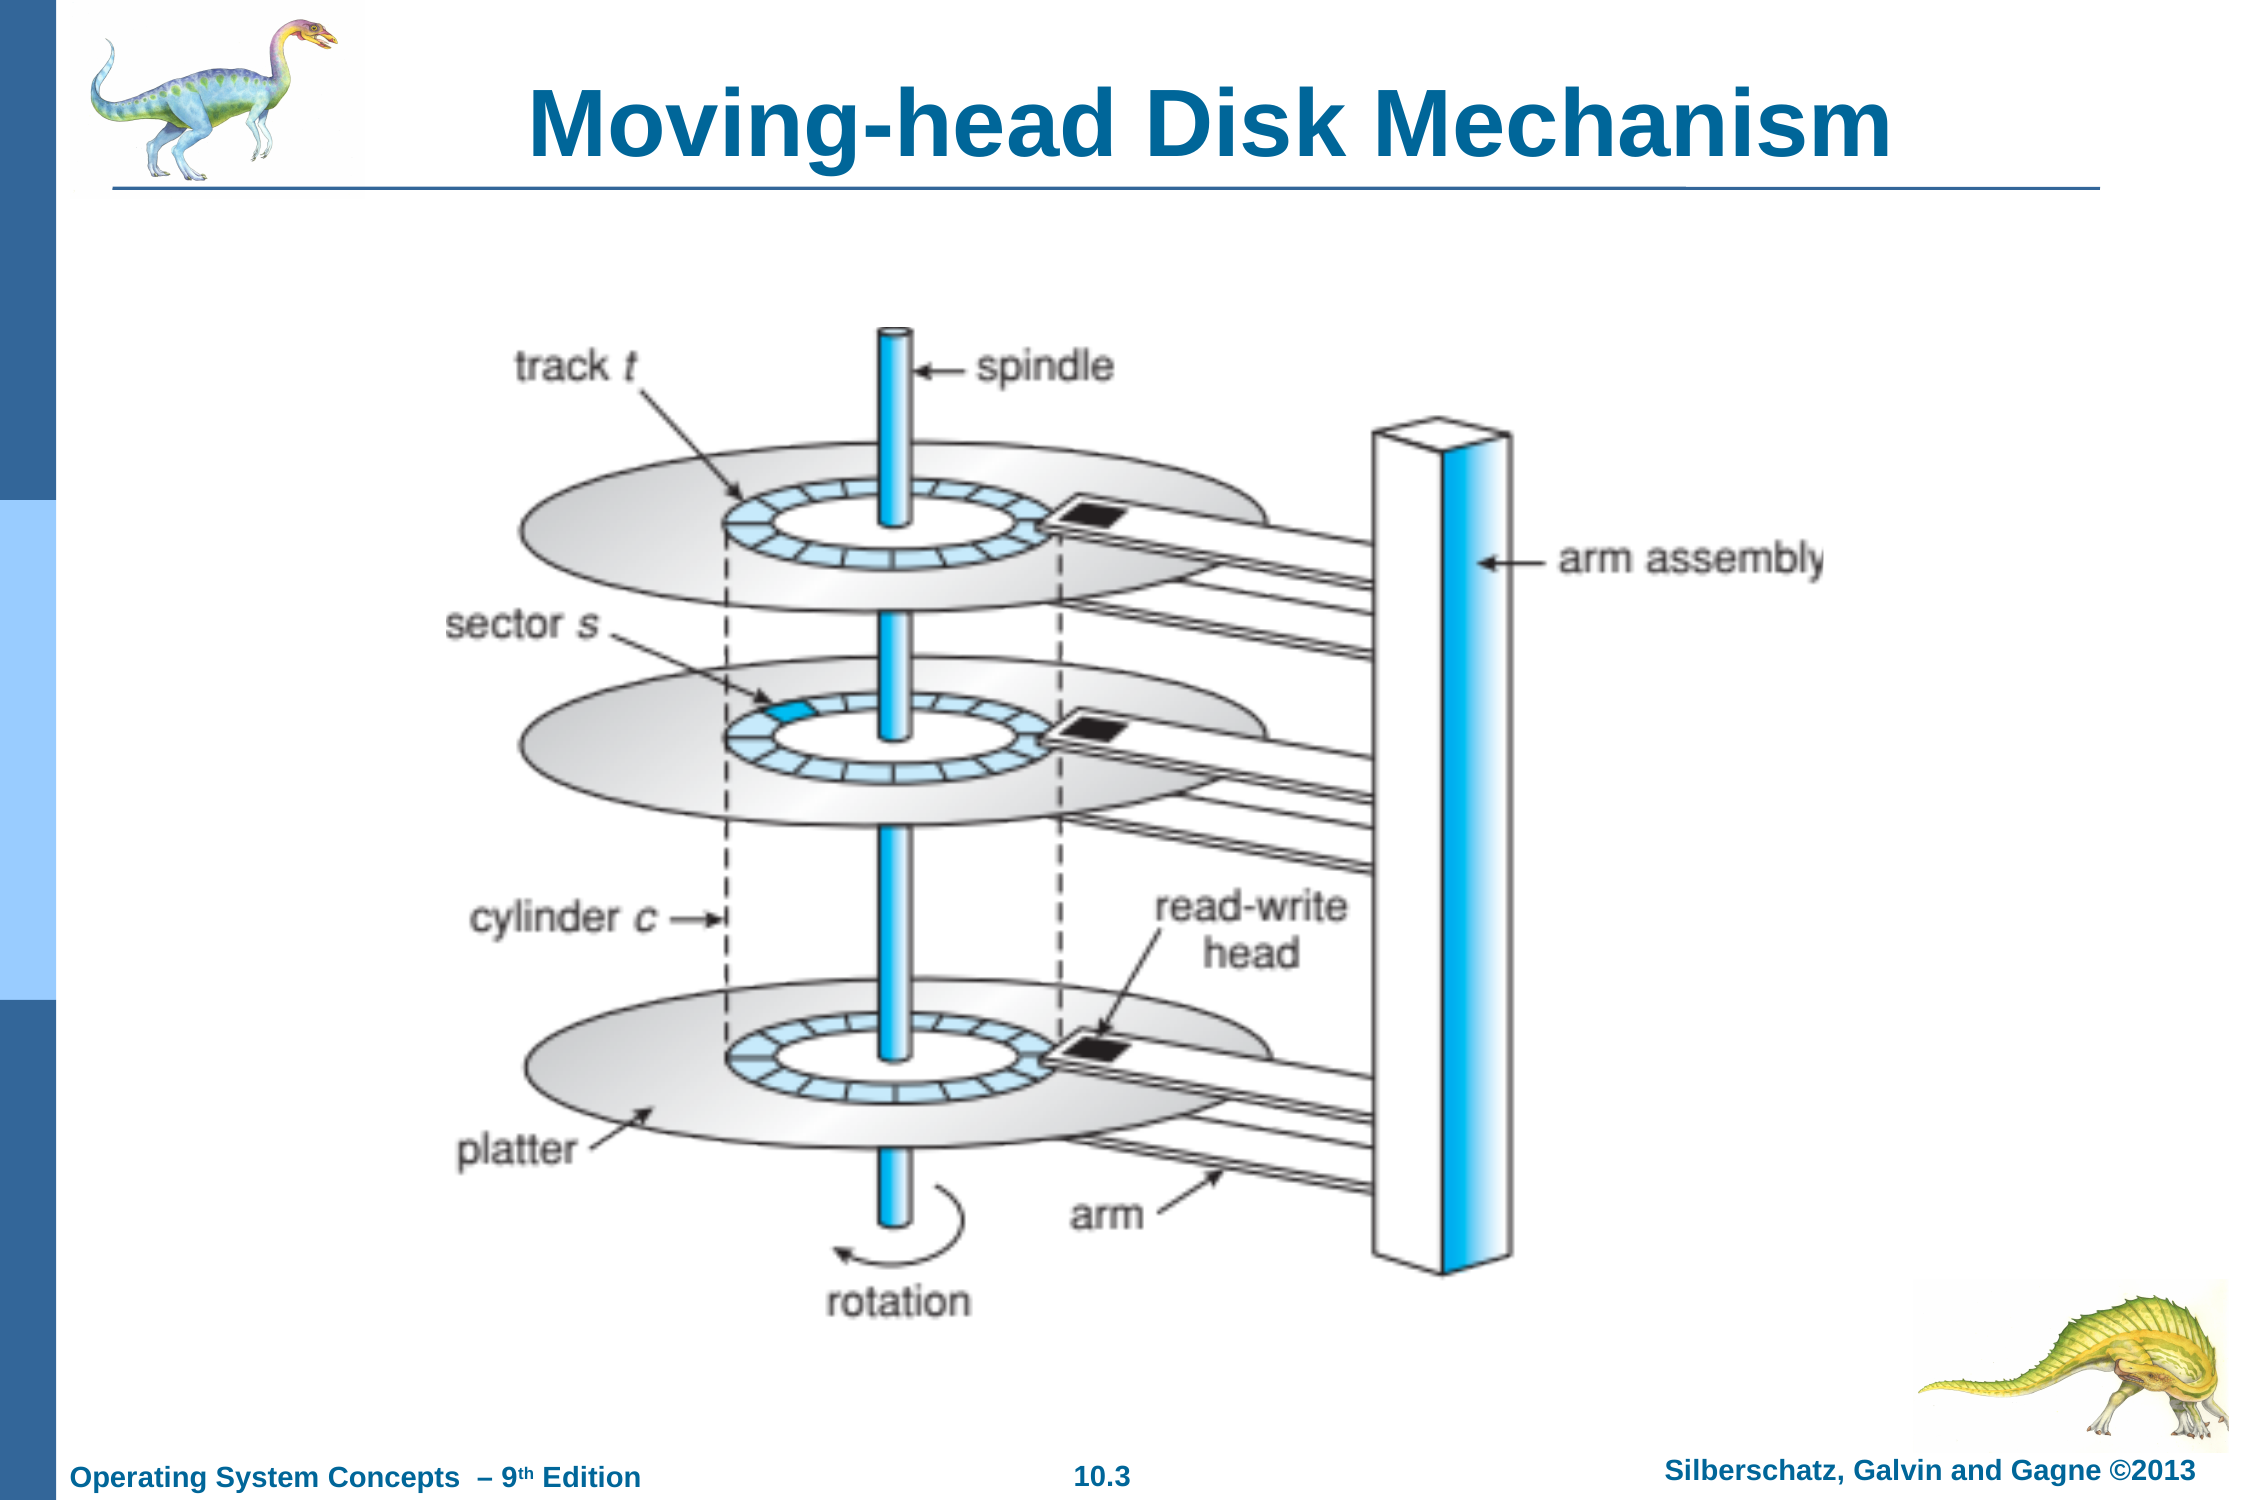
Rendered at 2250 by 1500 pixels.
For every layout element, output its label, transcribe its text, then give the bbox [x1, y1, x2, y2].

title Moving-head Disk Mechanism [285, 60, 2138, 187]
picture [445, 327, 1824, 1325]
picture [70, 0, 365, 199]
picture [1913, 1279, 2229, 1453]
